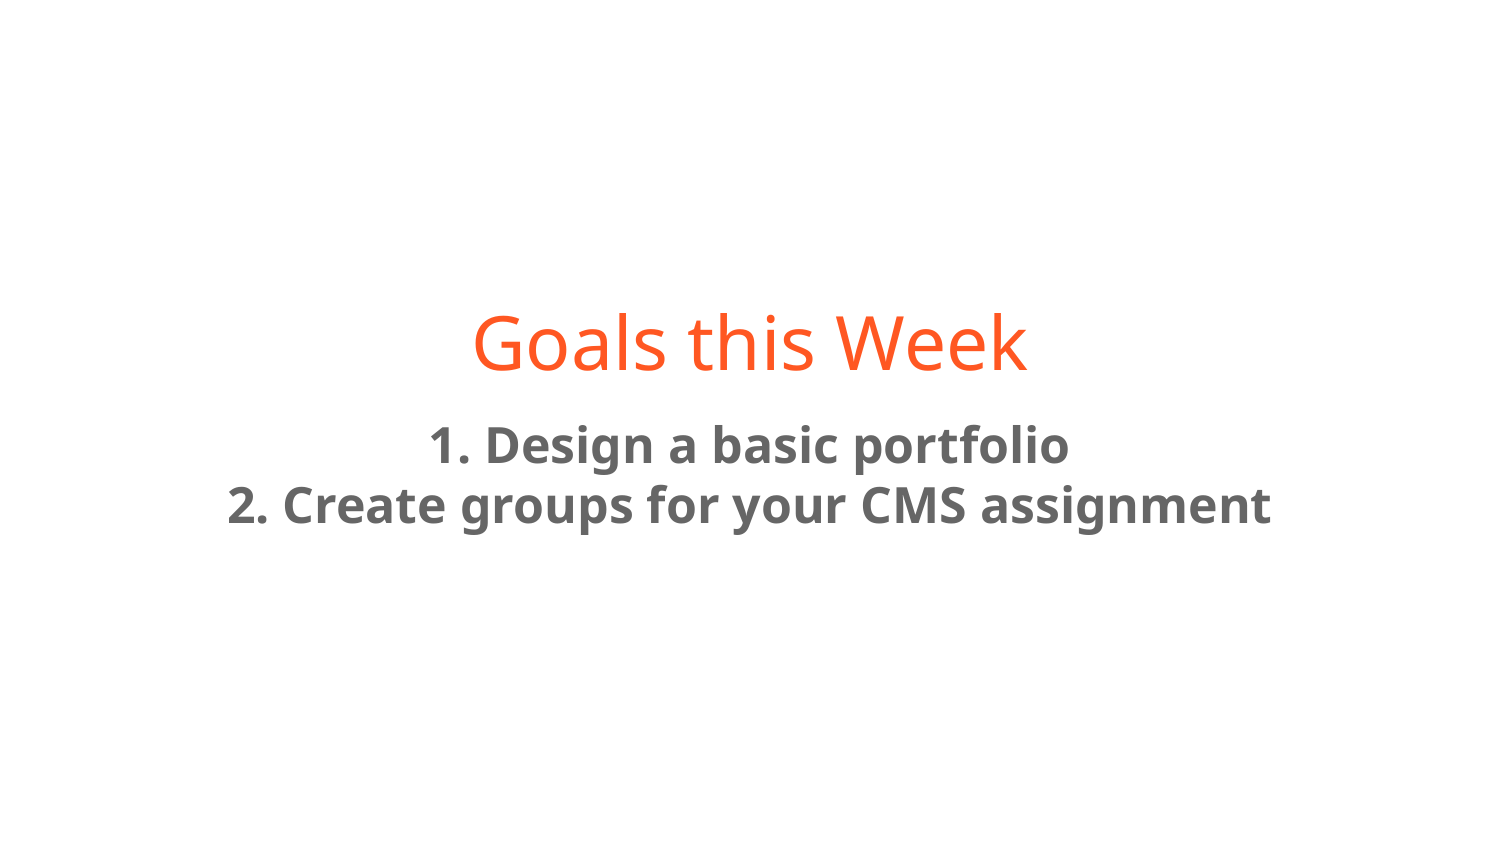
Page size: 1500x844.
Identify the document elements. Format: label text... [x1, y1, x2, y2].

text_box 1. Design a basic portfolio 2. Create groups for your CMS assignment [110, 398, 1390, 564]
title Goals this Week [110, 280, 1390, 398]
